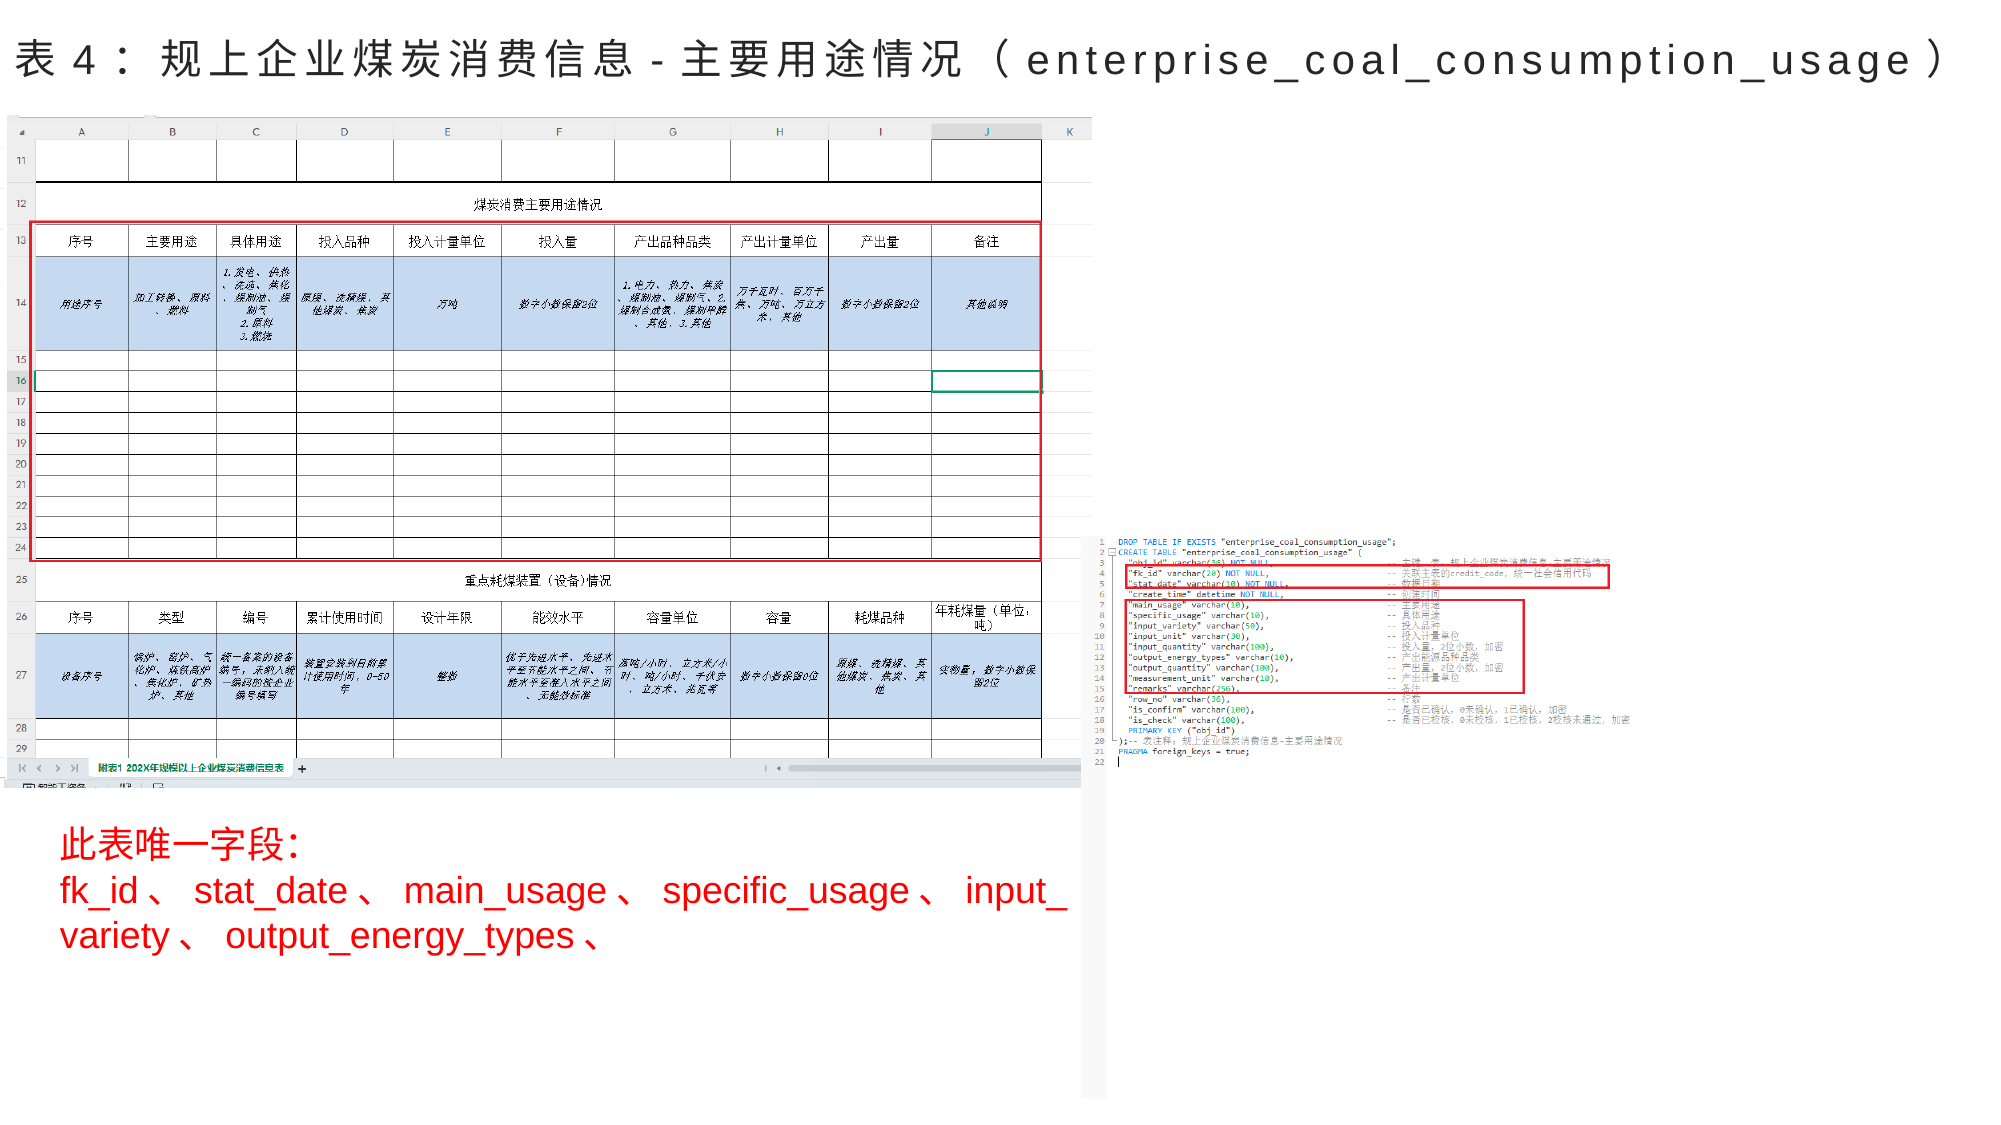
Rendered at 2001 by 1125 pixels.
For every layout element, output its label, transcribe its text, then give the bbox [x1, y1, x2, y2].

title 表4：规上企业煤炭消费信息-主要用途情况（enterprise_coal_consumption_usage） [0, 0, 2000, 116]
text_box 此表唯一字段：fk_id、stat_date、main_usage、specific_usage、input_variety、output_energy_types、 [45, 813, 1080, 964]
picture [0, 115, 1991, 1099]
